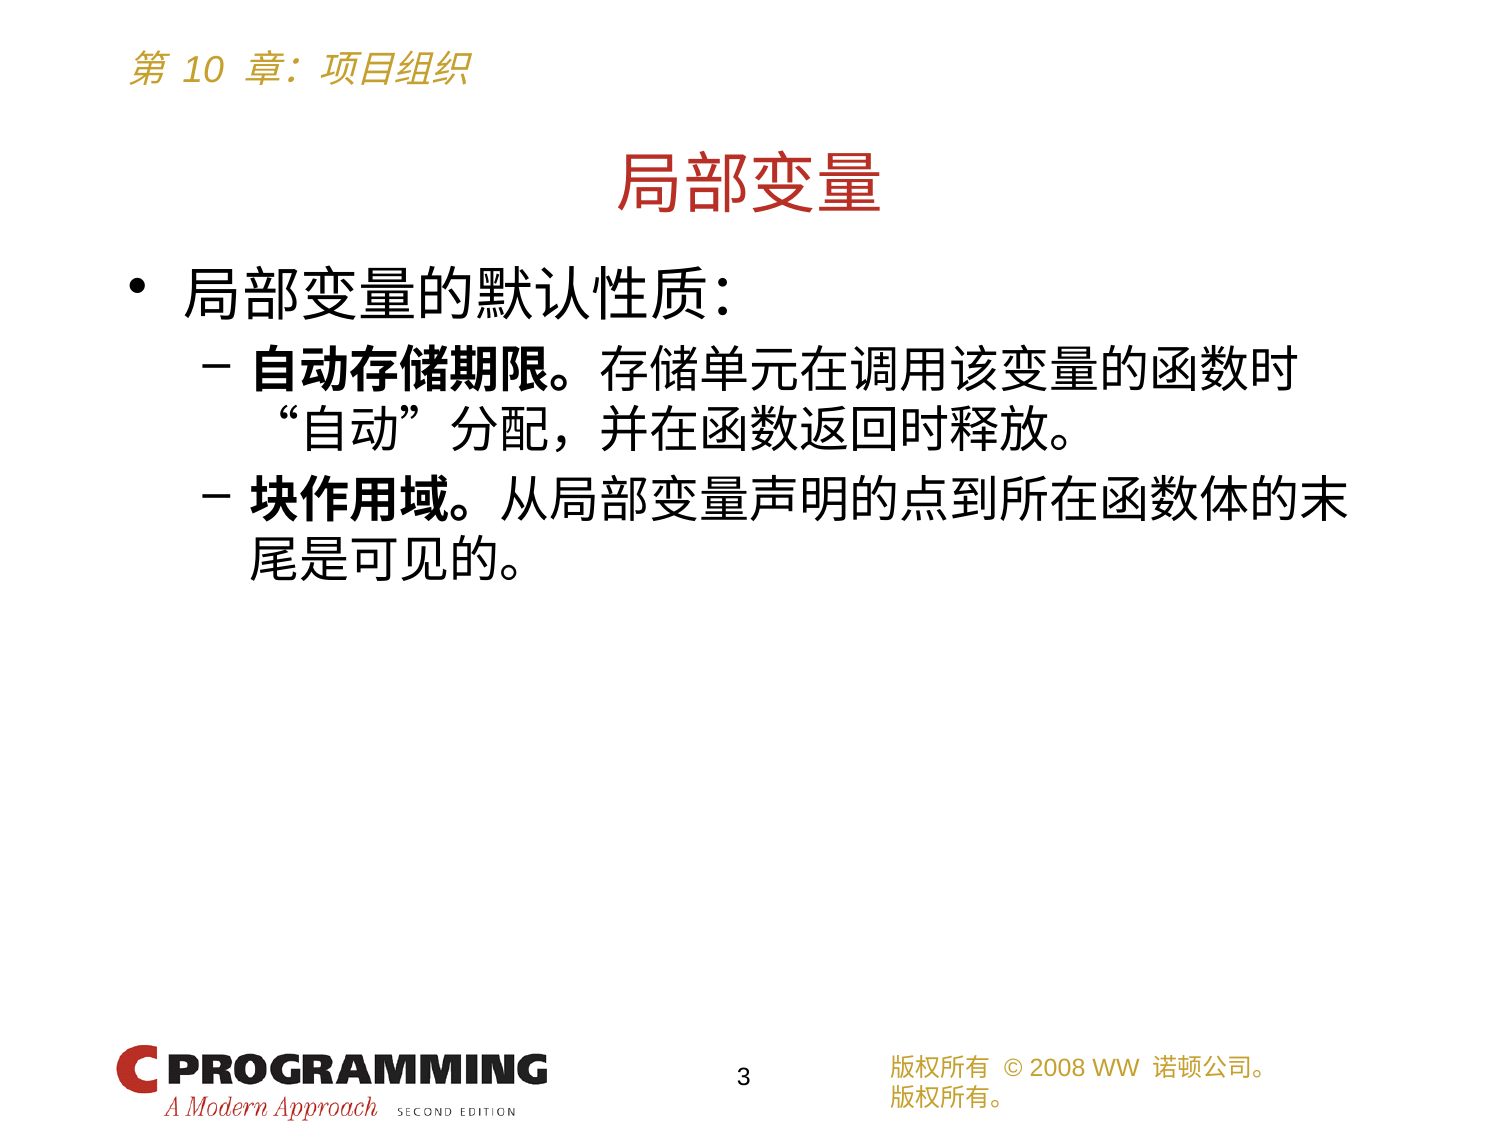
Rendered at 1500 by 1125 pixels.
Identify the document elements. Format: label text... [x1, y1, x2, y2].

title 局部变量 [112, 125, 1388, 238]
footer 版权所有 © 2008 WW 诺顿公司。 版权所有。 [874, 1043, 1388, 1119]
list 局部变量的默认性质： 自动存储期限。存储单元在调用该变量的函数时“自动”分配，并在函数返回时释放。 块作用域。从局部变量声明的点到所在函数体的末尾是可见的。 [112, 249, 1388, 1038]
slide_number 3 [687, 1049, 801, 1101]
picture [112, 1041, 550, 1123]
